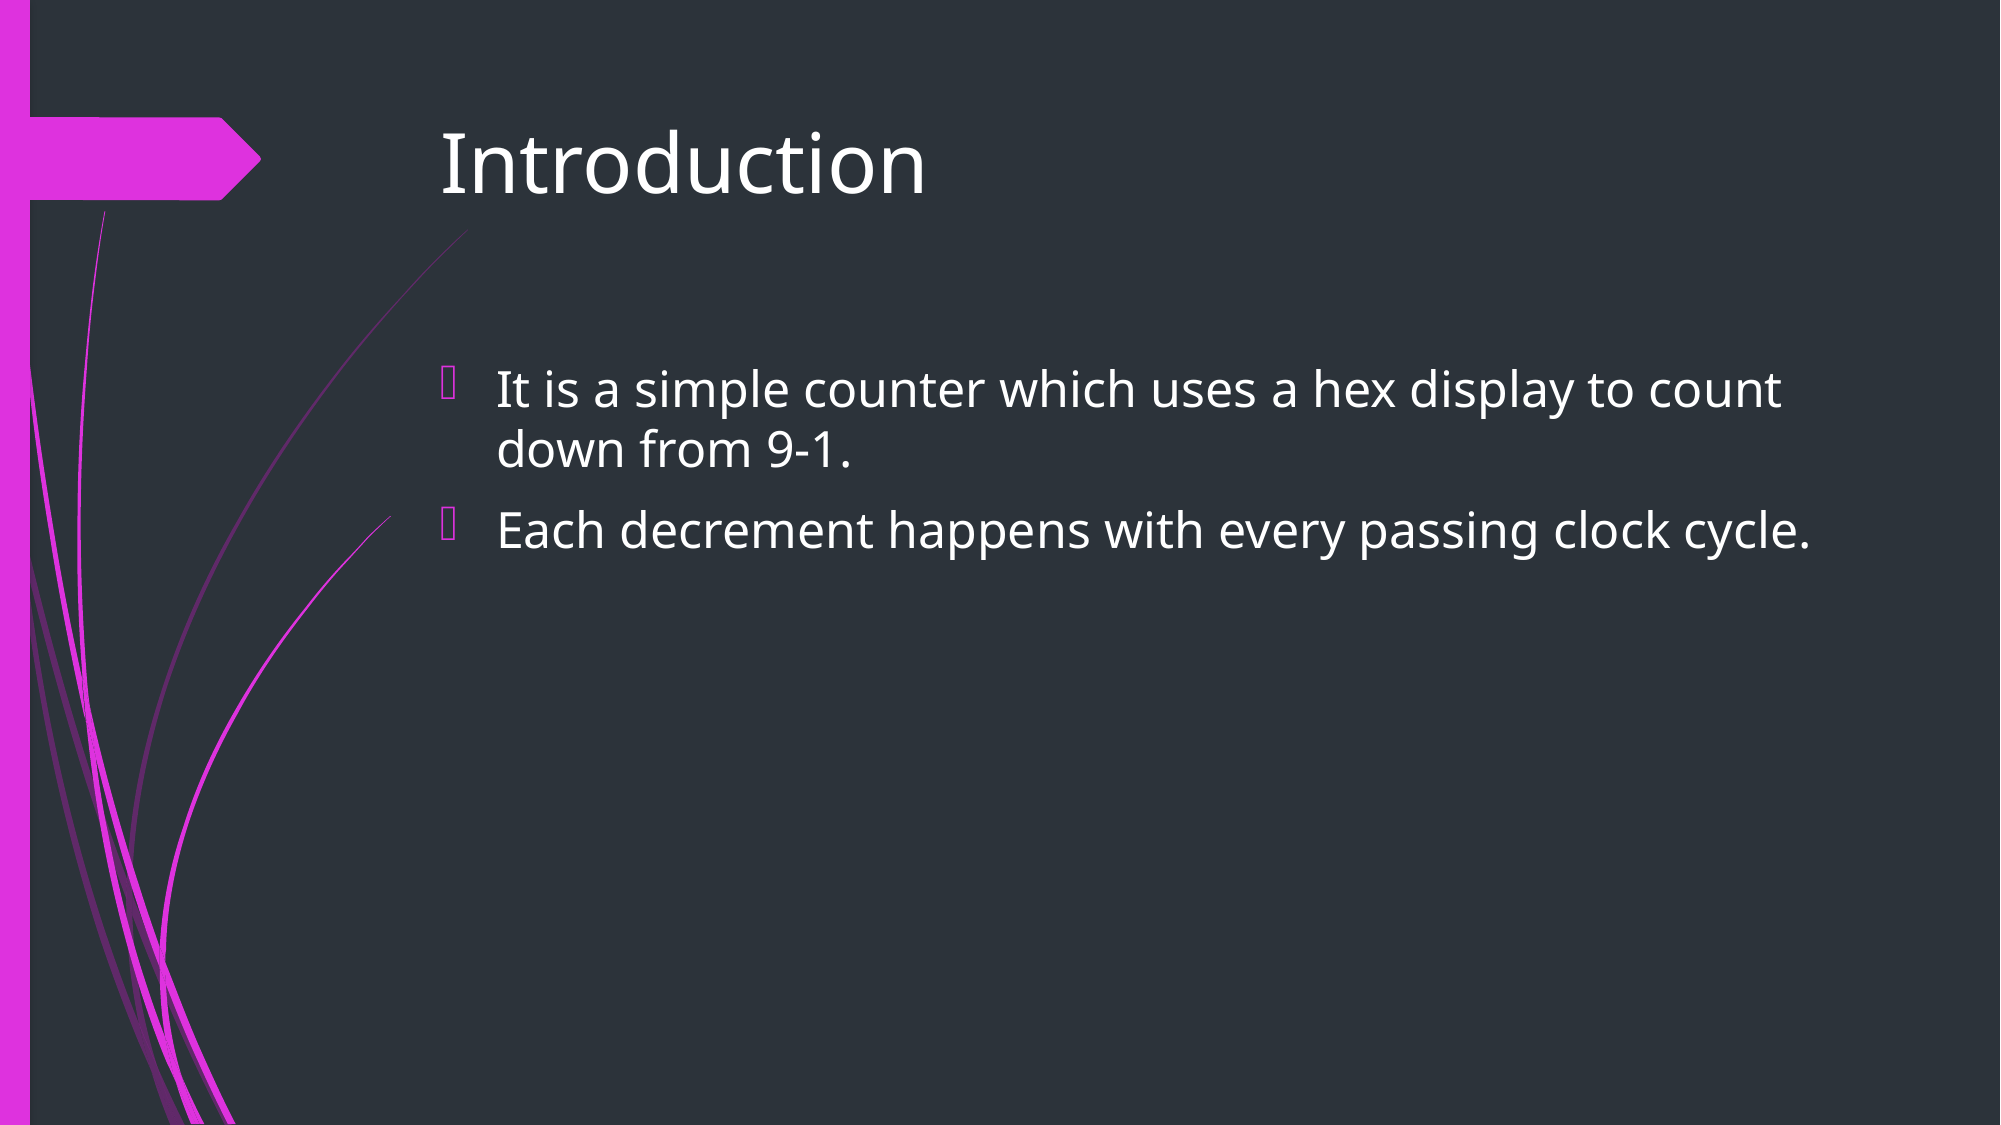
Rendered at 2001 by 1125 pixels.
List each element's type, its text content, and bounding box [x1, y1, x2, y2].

title Introduction [425, 102, 1888, 313]
list It is a simple counter which uses a hex display to count down from 9-1. Each decrement happens with every passing clock cycle. [424, 350, 1888, 970]
